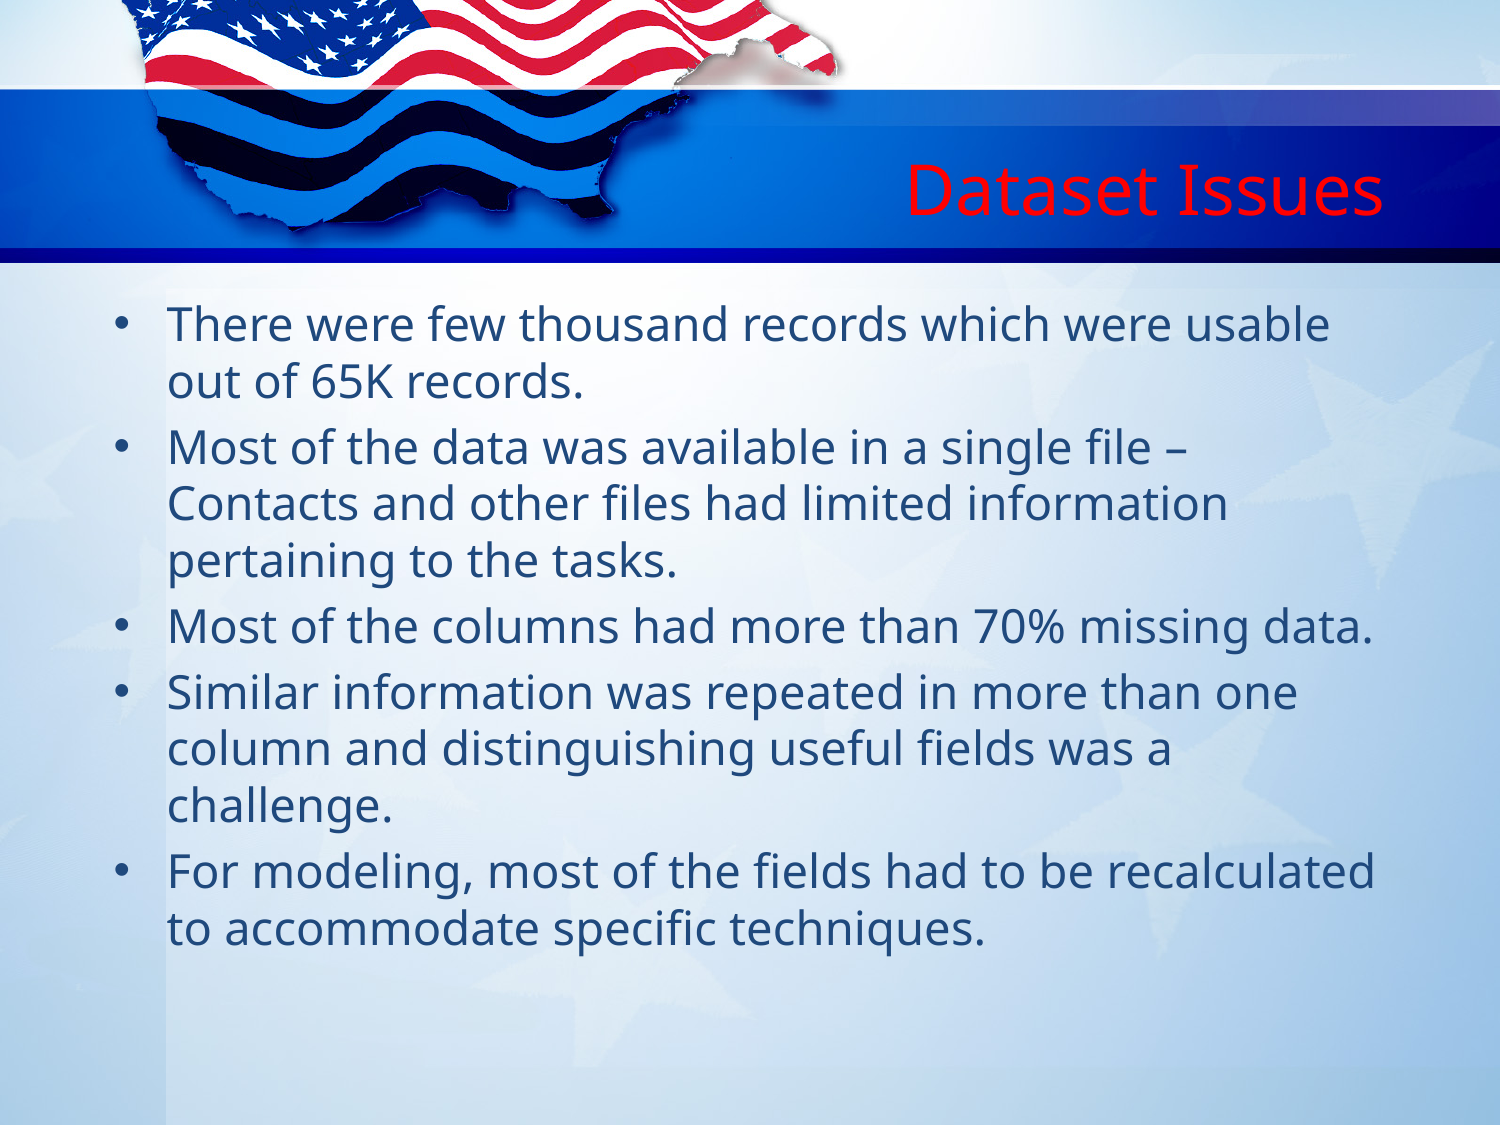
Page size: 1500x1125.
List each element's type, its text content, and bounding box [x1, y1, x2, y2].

picture [0, 0, 1500, 1125]
title Dataset Issues [98, 136, 1402, 237]
list There were few thousand records which were usable out of 65K records. Most of the data was available in a single file – Contacts and other files had limited information pertaining to the tasks. Most of the columns had more than 70% missing data. Similar information was repeated in more than one column and distinguishing useful fields was a challenge. For modeling, most of the fields had to be recalculated to accommodate specific techniques. [98, 286, 1402, 1014]
